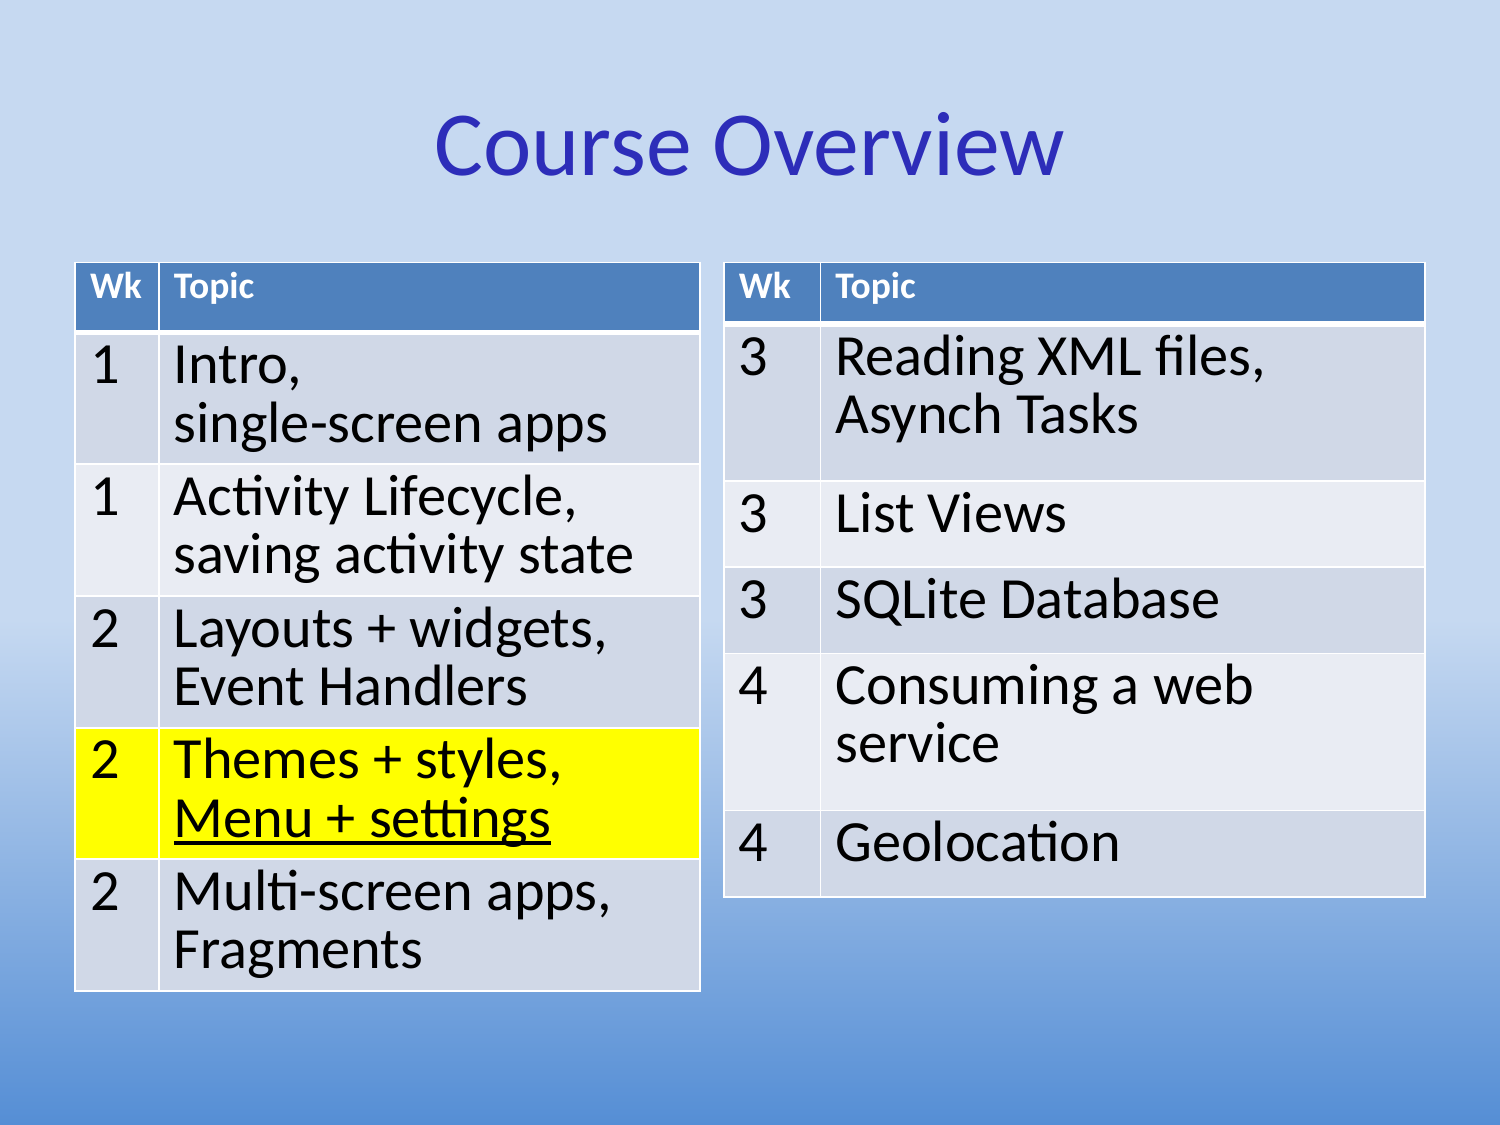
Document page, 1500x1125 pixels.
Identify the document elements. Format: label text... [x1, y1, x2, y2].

table_cell 4 [725, 811, 820, 896]
table_cell Activity Lifecycle, saving activity state [160, 465, 699, 595]
table_cell Geolocation [821, 811, 1424, 896]
table_header Wk [76, 263, 158, 330]
table_cell Multi-screen apps, Fragments [160, 860, 699, 990]
table_cell List Views [821, 482, 1424, 566]
table_cell 1 [76, 335, 158, 463]
table_cell Consuming a web service [821, 654, 1424, 810]
table_cell 3 [725, 482, 820, 566]
table_cell 2 [76, 597, 158, 727]
table_header Wk [725, 263, 820, 321]
table_cell 3 [725, 327, 820, 480]
title Course Overview [75, 45, 1425, 233]
table_cell 1 [76, 465, 158, 595]
table_cell 3 [725, 568, 820, 653]
table_cell 2 [76, 729, 158, 858]
table_cell 4 [725, 654, 820, 810]
table_cell Intro, single-screen apps [160, 335, 699, 463]
table_header Topic [160, 263, 699, 330]
table_header Topic [821, 263, 1424, 321]
table_cell Layouts + widgets, Event Handlers [160, 597, 699, 727]
table_cell 2 [76, 860, 158, 990]
table_cell SQLite Database [821, 568, 1424, 653]
table_cell Reading XML files, Asynch Tasks [821, 327, 1424, 480]
table_cell Themes + styles, Menu + settings [160, 729, 699, 858]
